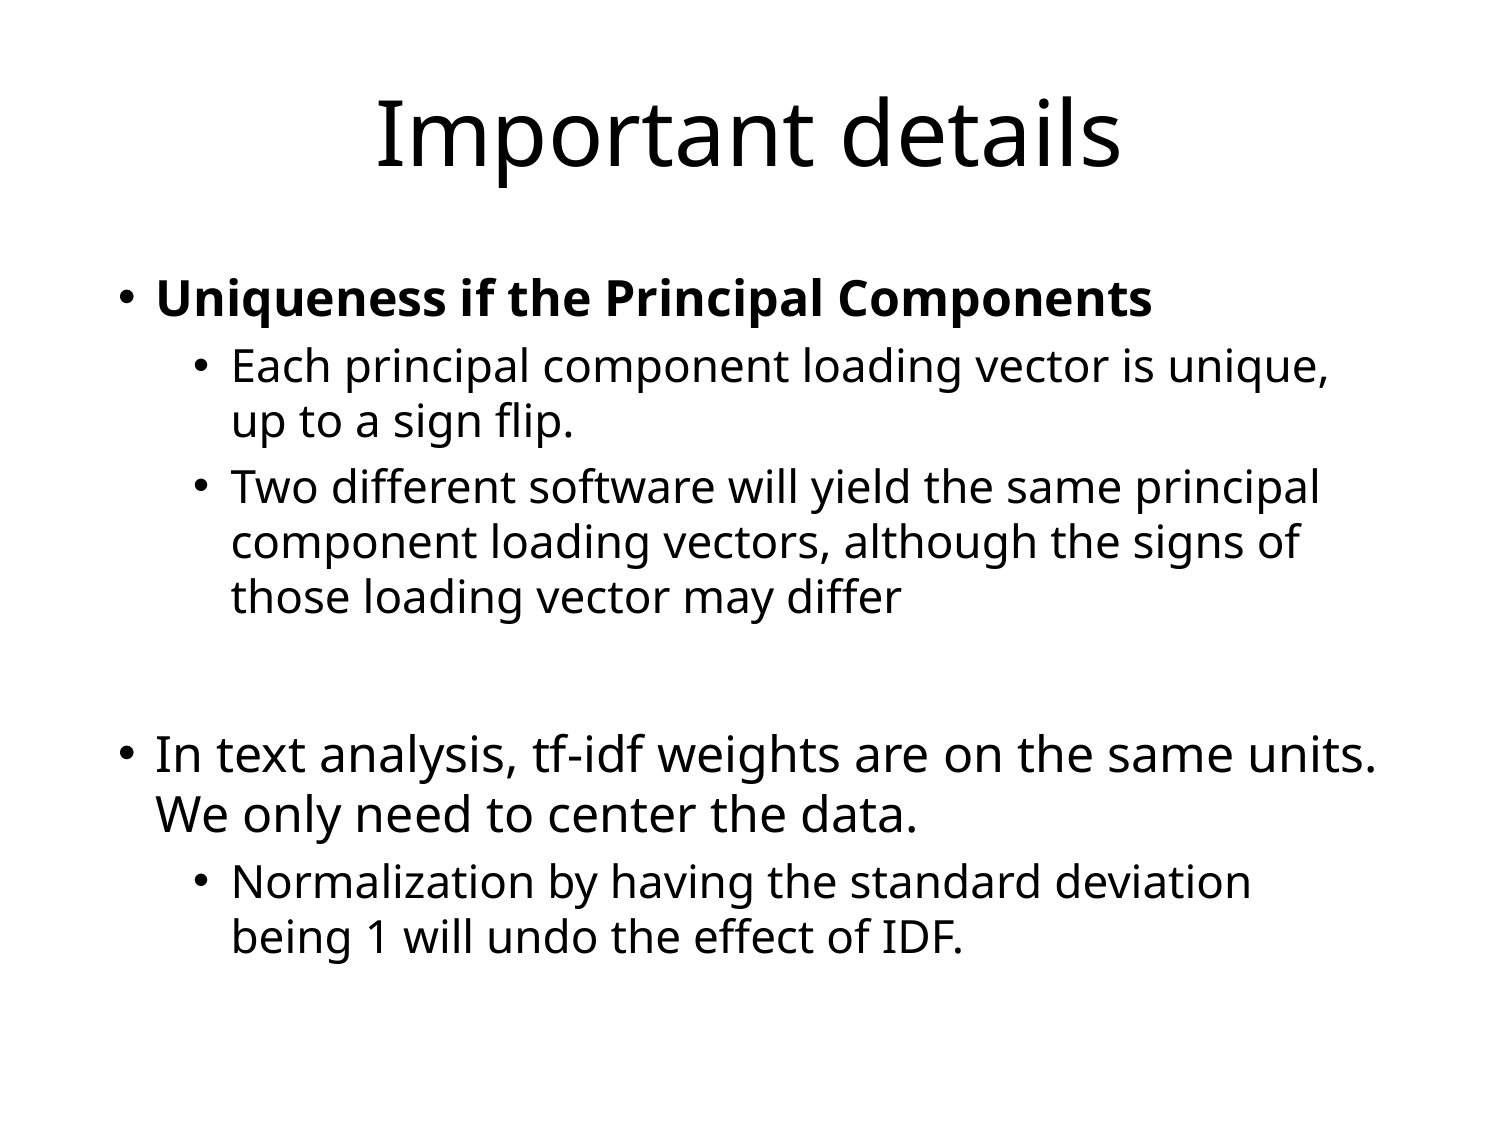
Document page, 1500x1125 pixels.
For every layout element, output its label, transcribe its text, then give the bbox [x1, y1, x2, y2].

title Important details [103, 27, 1397, 246]
